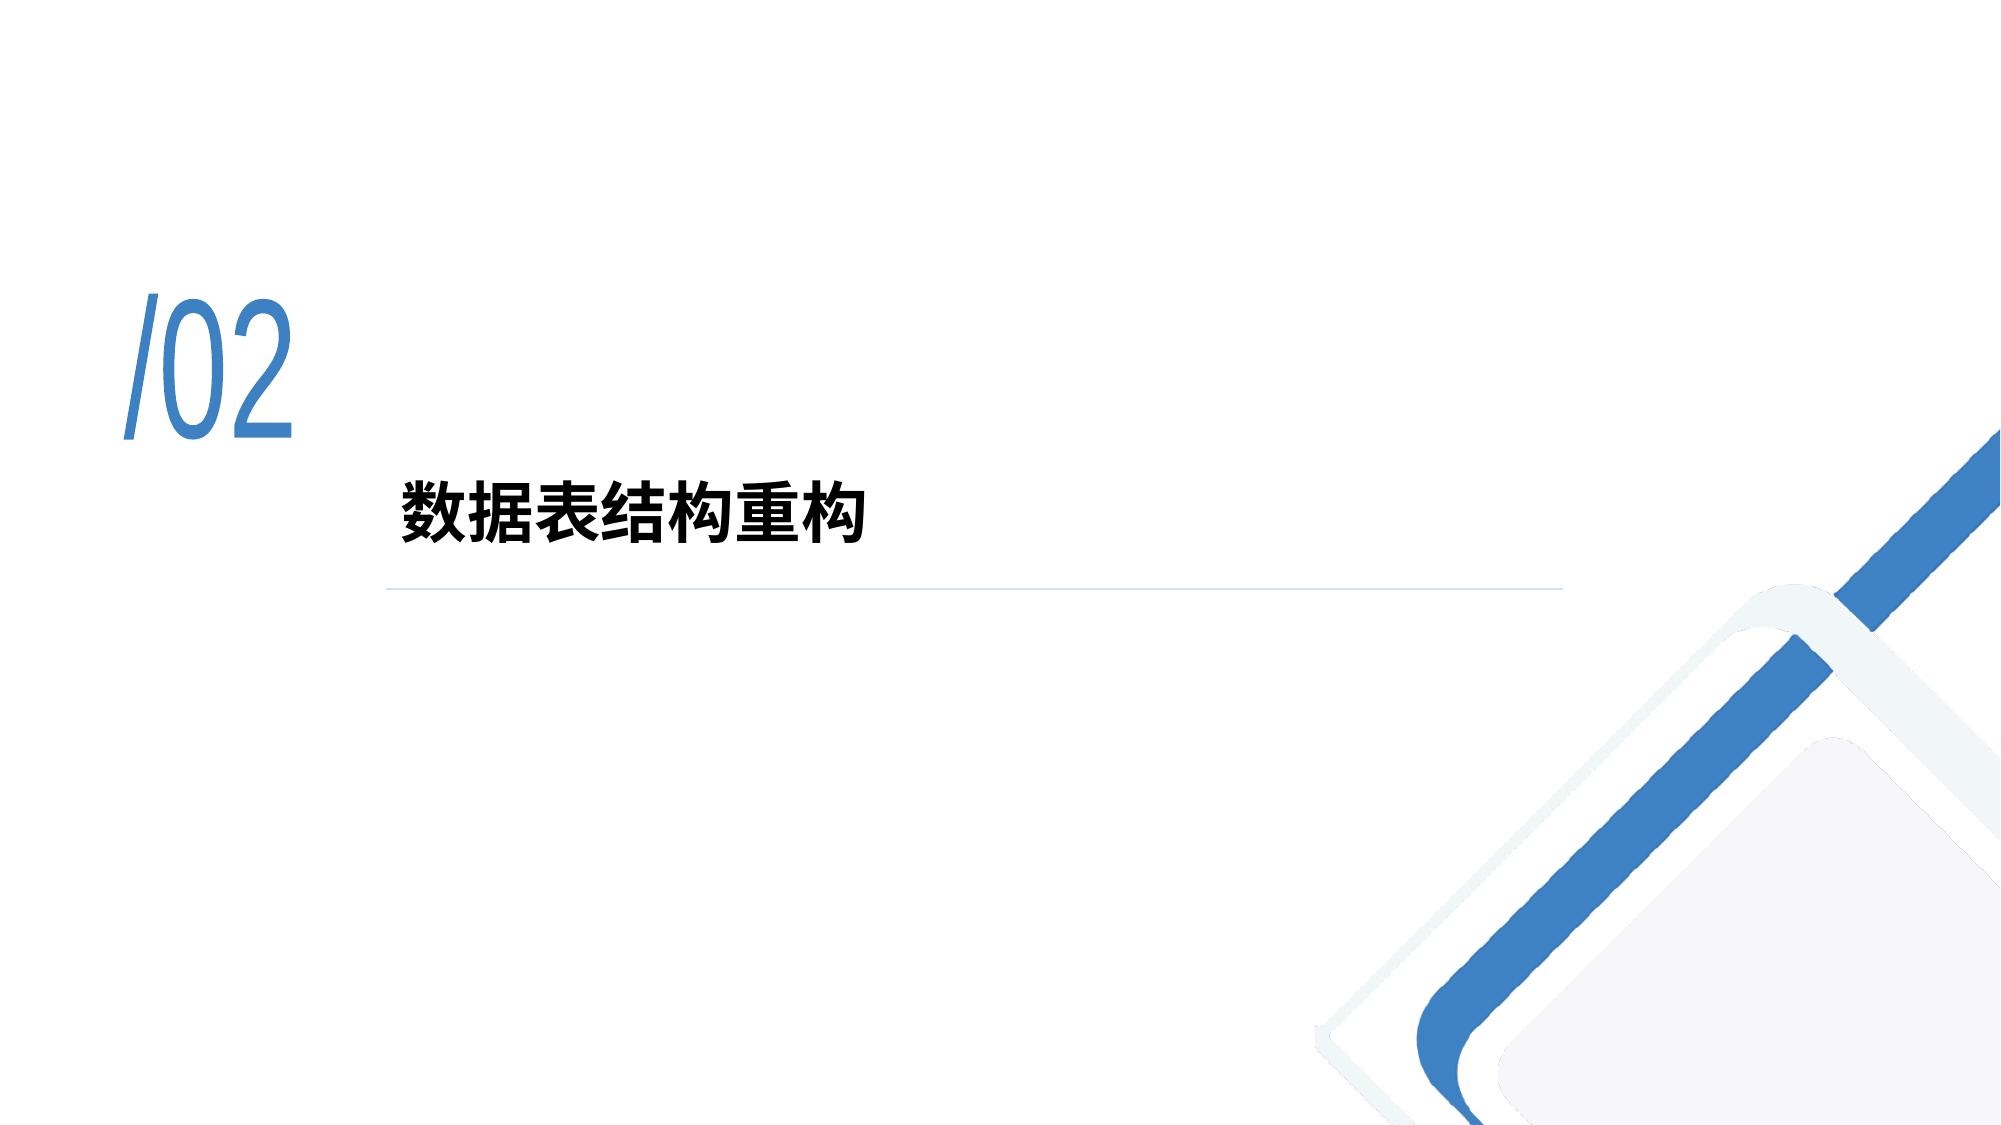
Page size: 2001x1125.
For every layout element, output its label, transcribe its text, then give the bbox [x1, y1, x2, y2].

title 数据表结构重构 [385, 415, 1275, 563]
picture [1314, 2, 2001, 1123]
